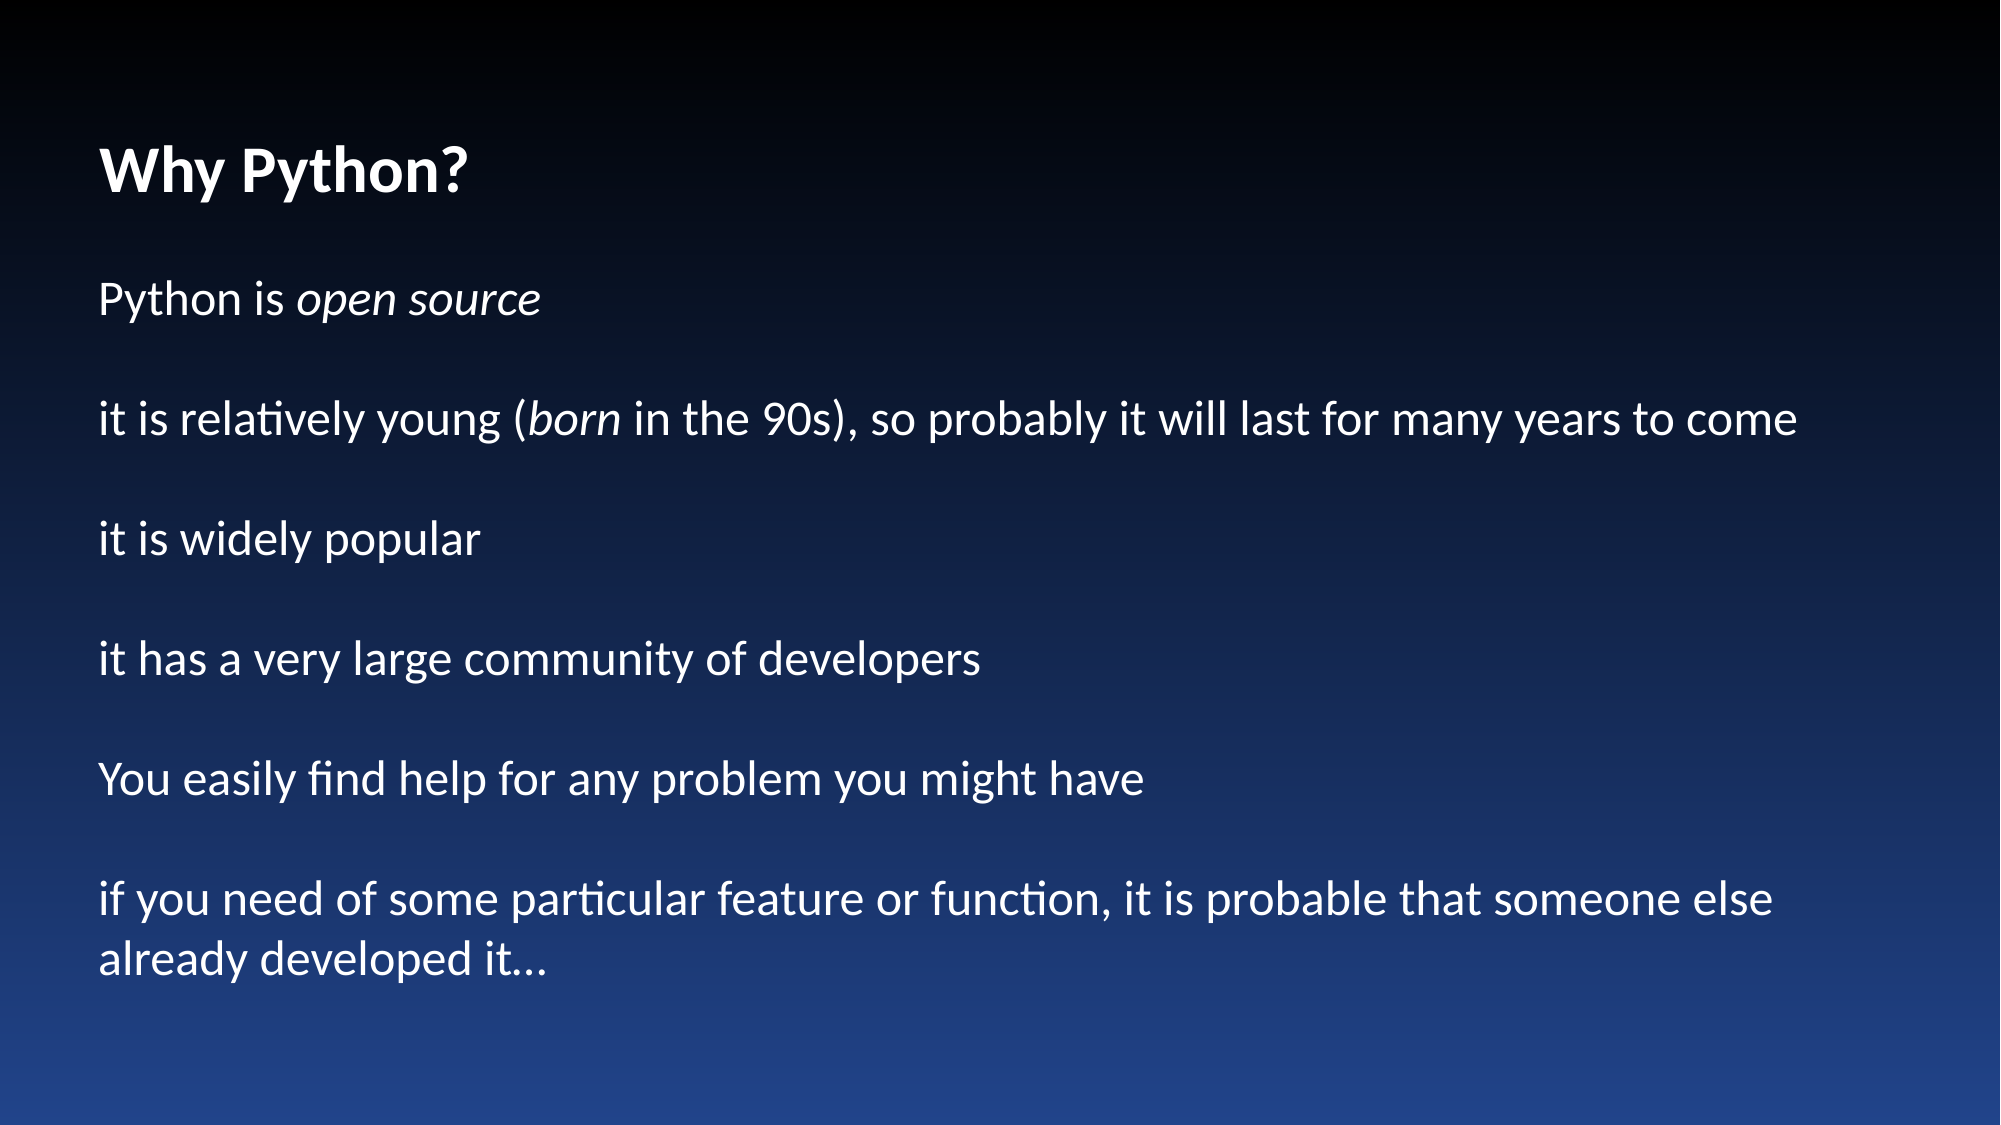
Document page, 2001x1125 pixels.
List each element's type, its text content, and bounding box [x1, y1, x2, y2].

text_box Why Python? [85, 118, 487, 214]
text_box Python is open source it is relatively young (born in the 90s), so probably it will last for many years to come it is widely popular it has a very large community of developers You easily find help for any problem you might have if you need of some particular feature or function, it is probable that someone else already developed it… [83, 258, 1899, 994]
